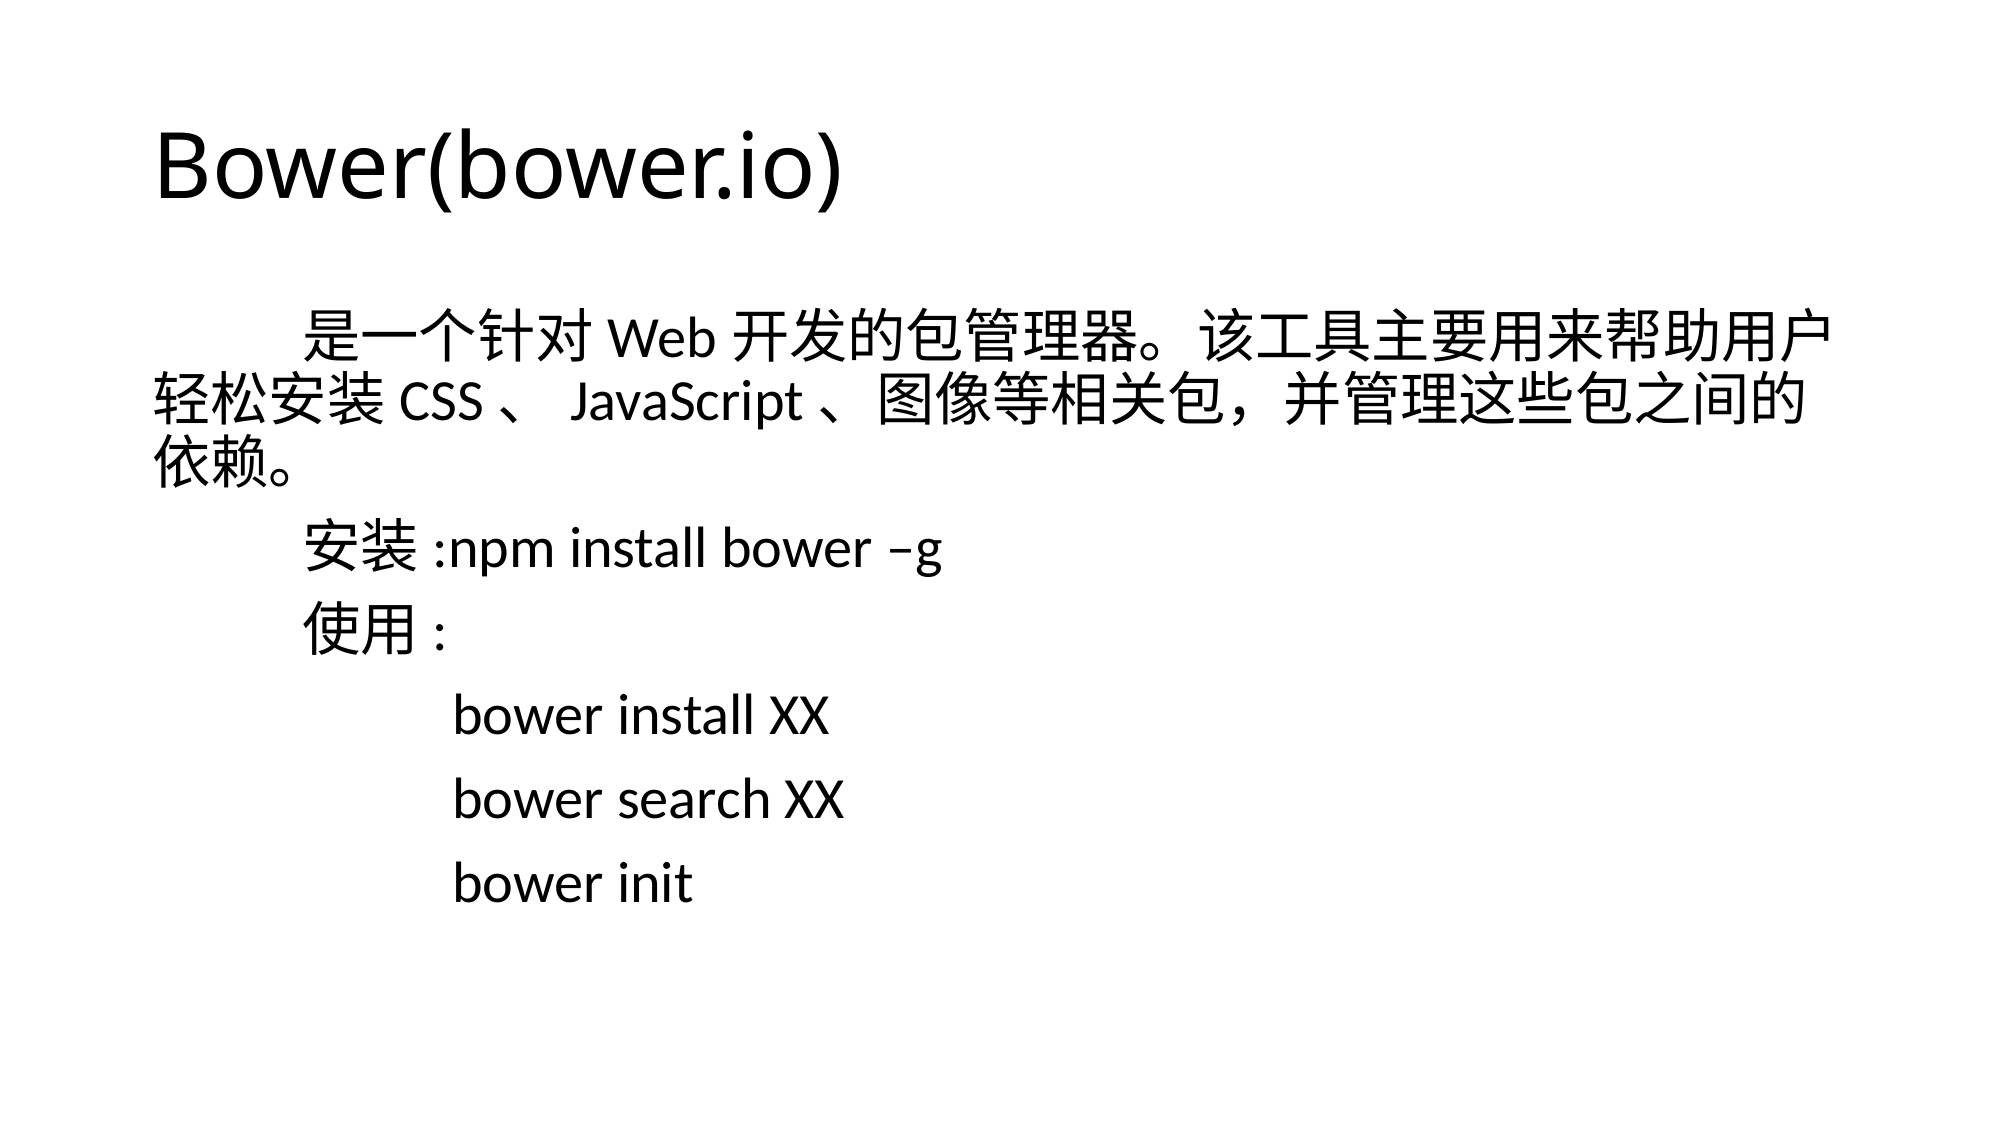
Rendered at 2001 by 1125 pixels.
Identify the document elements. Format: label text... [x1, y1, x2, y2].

list 是一个针对Web开发的包管理器。该工具主要用来帮助用户轻松安装CSS、JavaScript、图像等相关包，并管理这些包之间的依赖。 安装:npm install bower –g 使用: bower install XX bower search XX bower init [137, 299, 1863, 1014]
title Bower(bower.io) [137, 59, 1863, 278]
